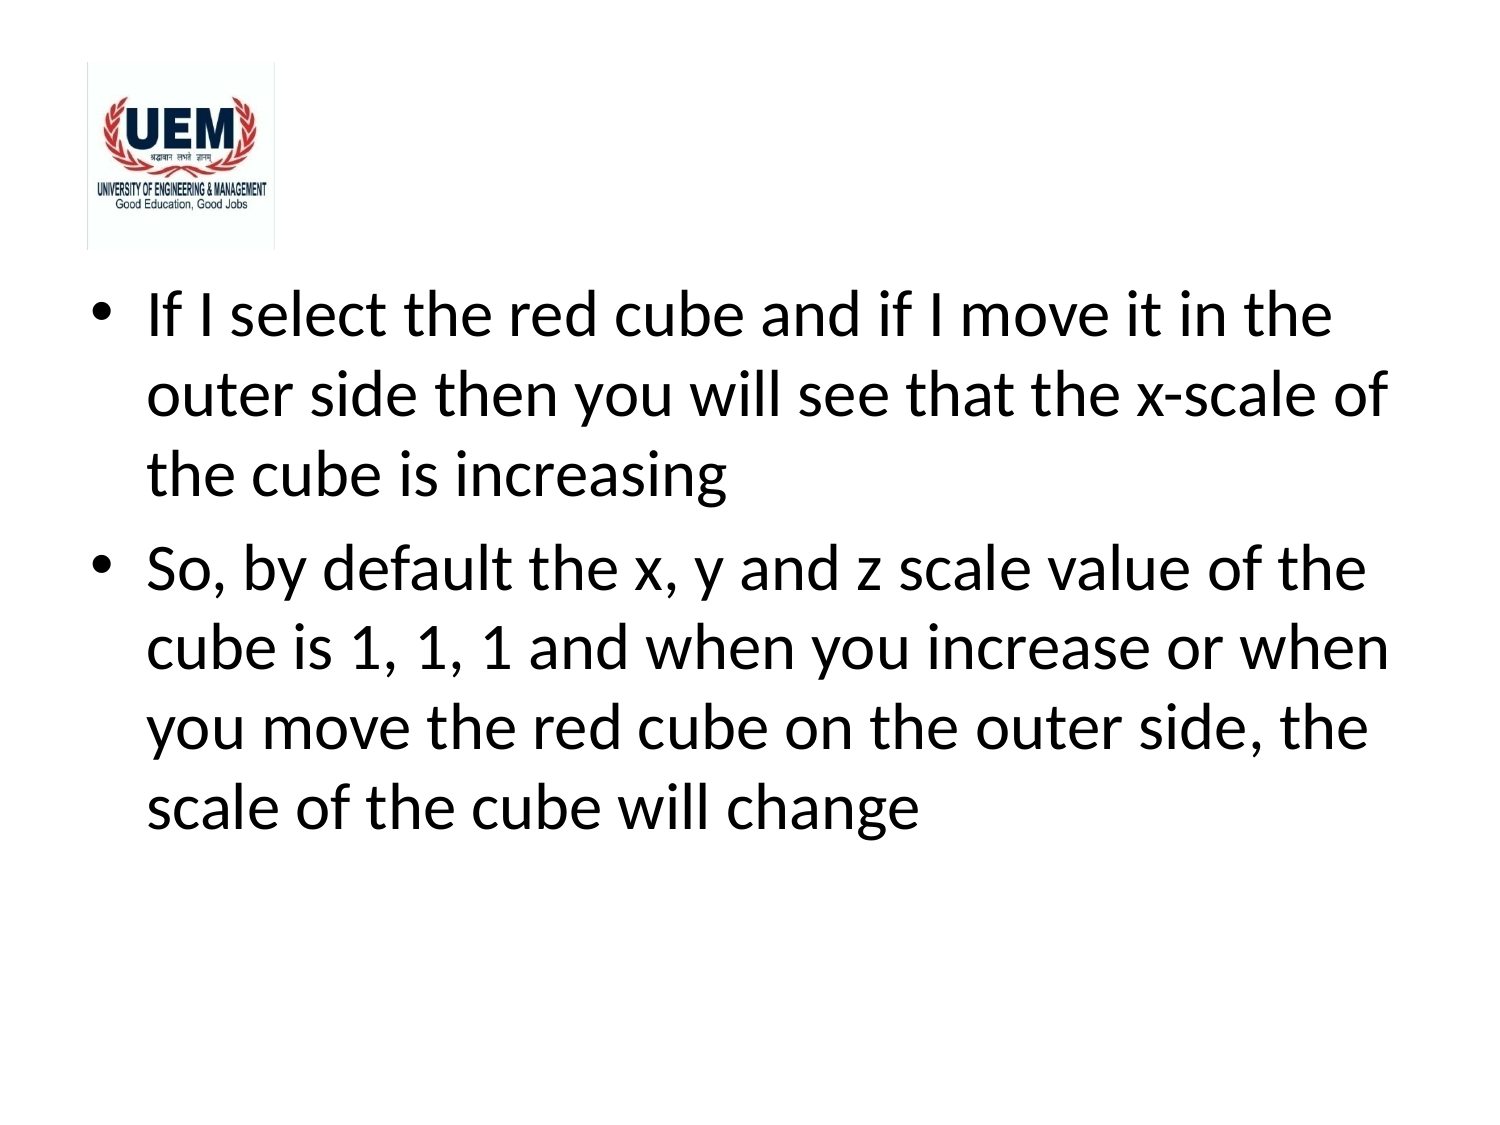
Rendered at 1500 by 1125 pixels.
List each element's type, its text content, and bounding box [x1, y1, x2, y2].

list If I select the red cube and if I move it in the outer side then you will see that the x-scale of the cube is increasing So, by default the x, y and z scale value of the cube is 1, 1, 1 and when you increase or when you move the red cube on the outer side, the scale of the cube will change [75, 262, 1425, 1005]
picture [87, 62, 275, 250]
